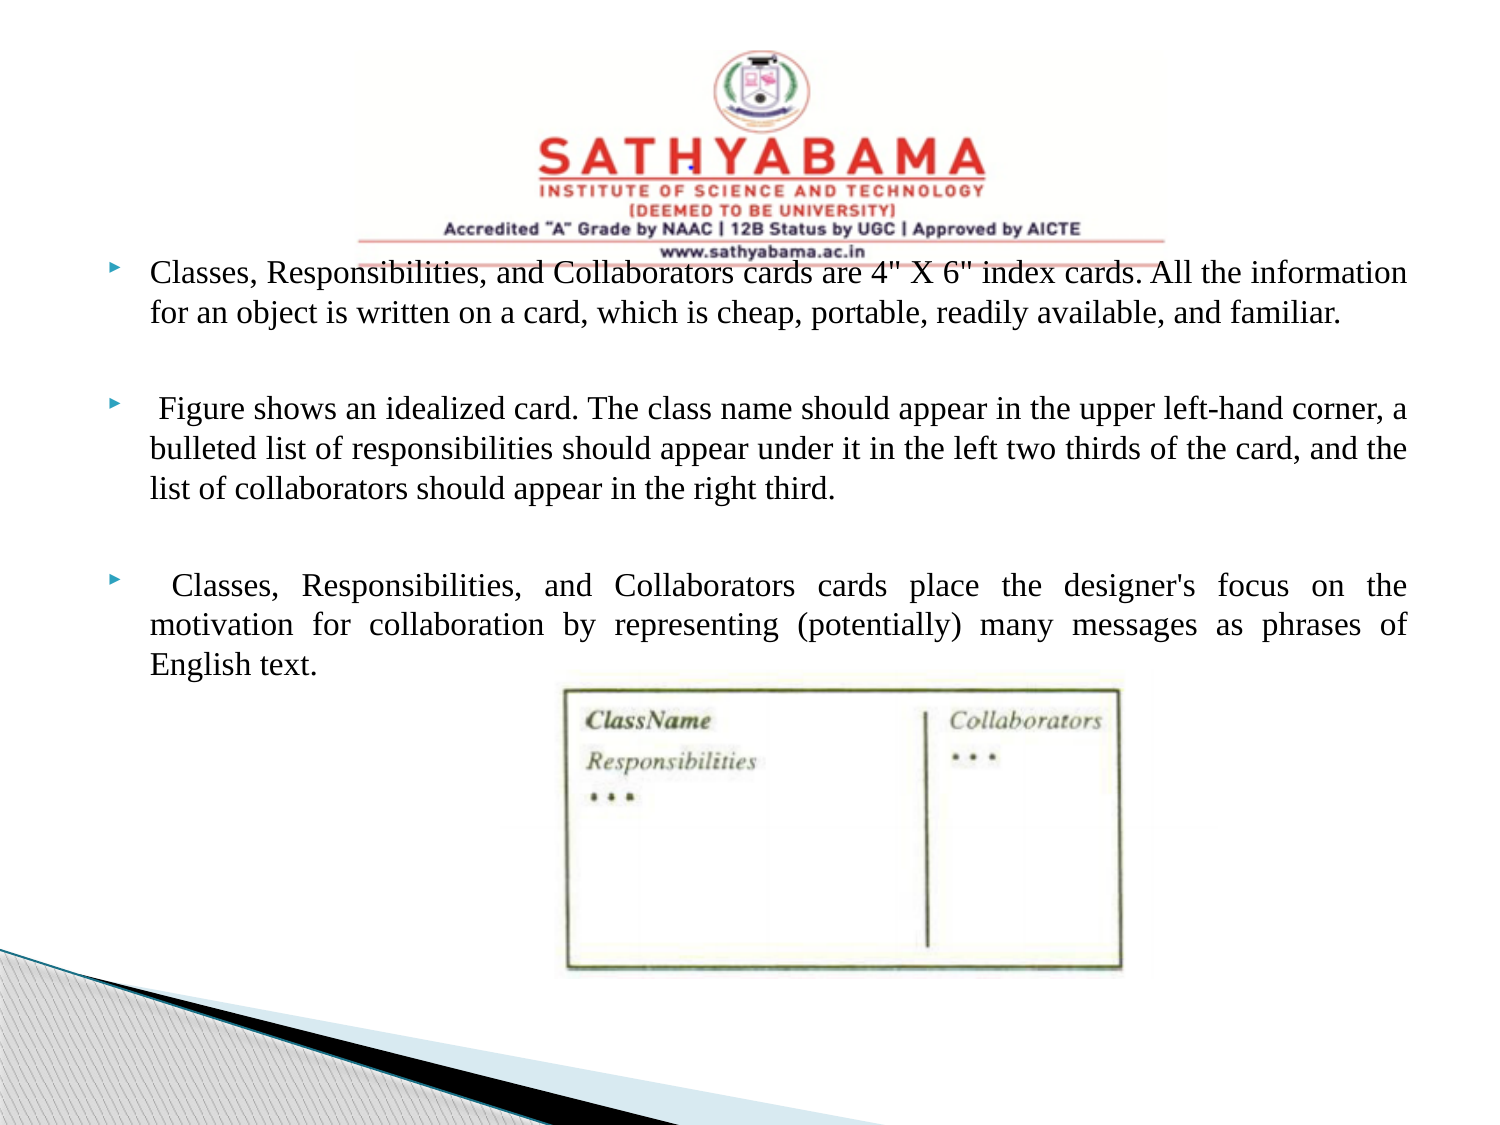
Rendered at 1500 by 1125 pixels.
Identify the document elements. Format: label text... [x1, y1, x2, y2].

picture [499, 662, 1218, 979]
picture [324, 50, 1213, 243]
list Classes, Responsibilities, and Collaborators cards are 4" X 6" index cards. All the information for an object is written on a card, which is cheap, portable, readily available, and familiar. Figure shows an idealized card. The class name should appear in the upper left-hand corner, a bulleted list of responsibilities should appear under it in the left two thirds of the card, and the list of collaborators should appear in the right third. Classes, Responsibilities, and Collaborators cards place the designer's focus on the motivation for collaboration by representing (potentially) many messages as phrases of English text. [75, 243, 1425, 986]
